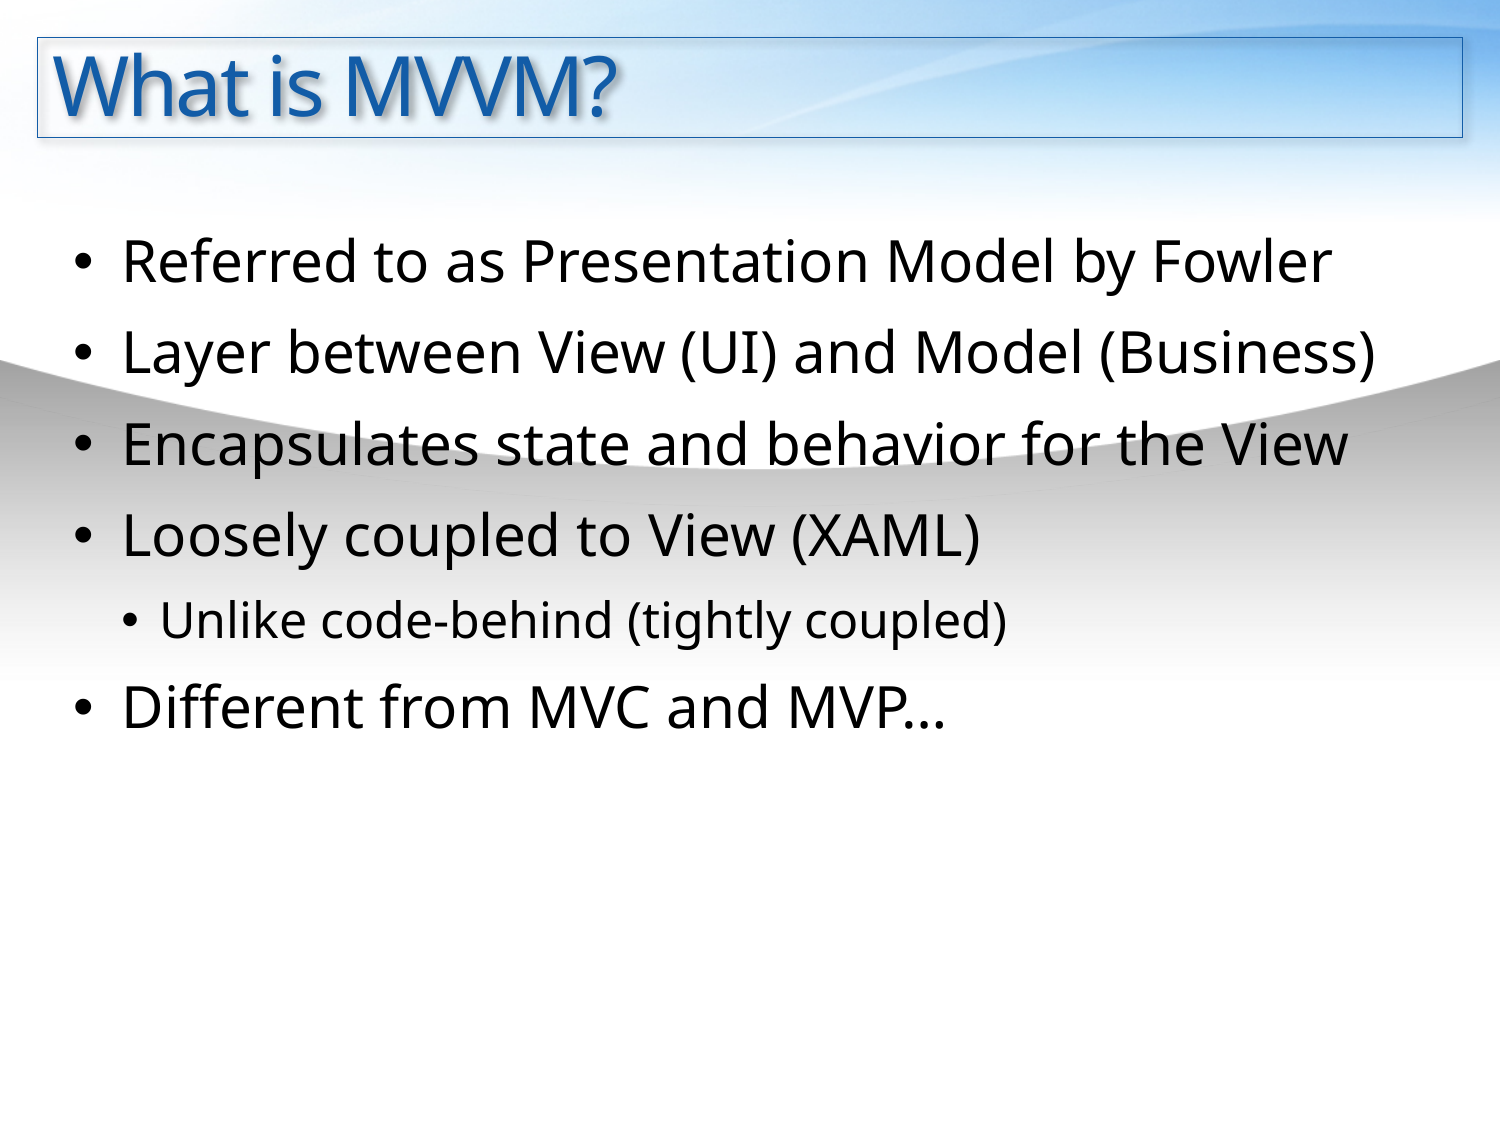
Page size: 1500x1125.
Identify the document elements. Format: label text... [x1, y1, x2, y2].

picture [0, 0, 1500, 1125]
title What is MVVM? [37, 37, 1463, 138]
list Referred to as Presentation Model by Fowler Layer between View (UI) and Model (Business) Encapsulates state and behavior for the View Loosely coupled to View (XAML) Unlike code-behind (tightly coupled) Different from MVC and MVP… [59, 224, 1434, 1013]
